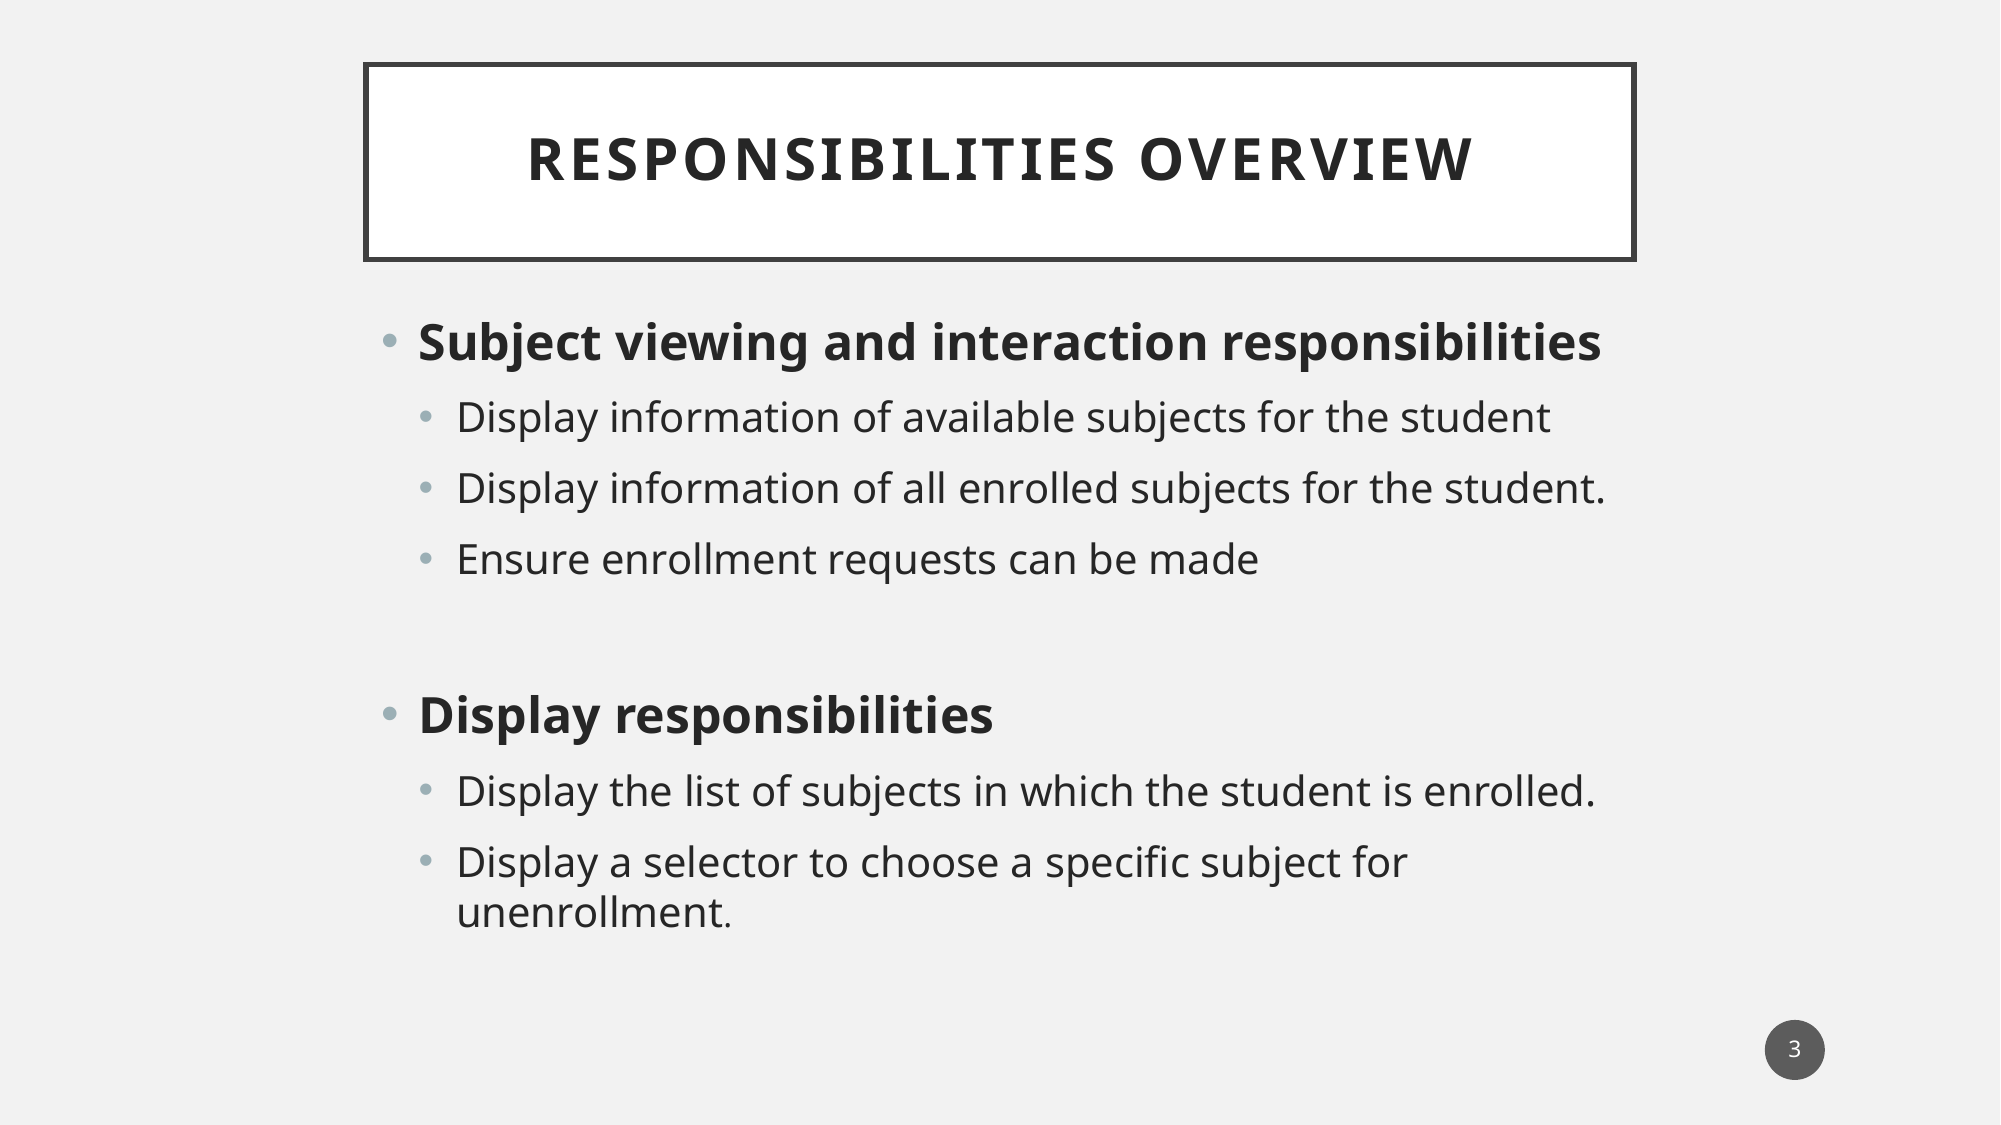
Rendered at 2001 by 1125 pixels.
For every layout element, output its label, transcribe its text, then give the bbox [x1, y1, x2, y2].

slide_number 3 [1764, 1019, 1825, 1080]
title RESPONSIBILITIES overview [363, 62, 1637, 262]
list Subject viewing and interaction responsibilities Display information of available subjects for the student Display information of all enrolled subjects for the student. Ensure enrollment requests can be made Display responsibilities Display the list of subjects in which the student is enrolled. Display a selector to choose a specific subject for unenrollment. [366, 302, 1634, 1124]
